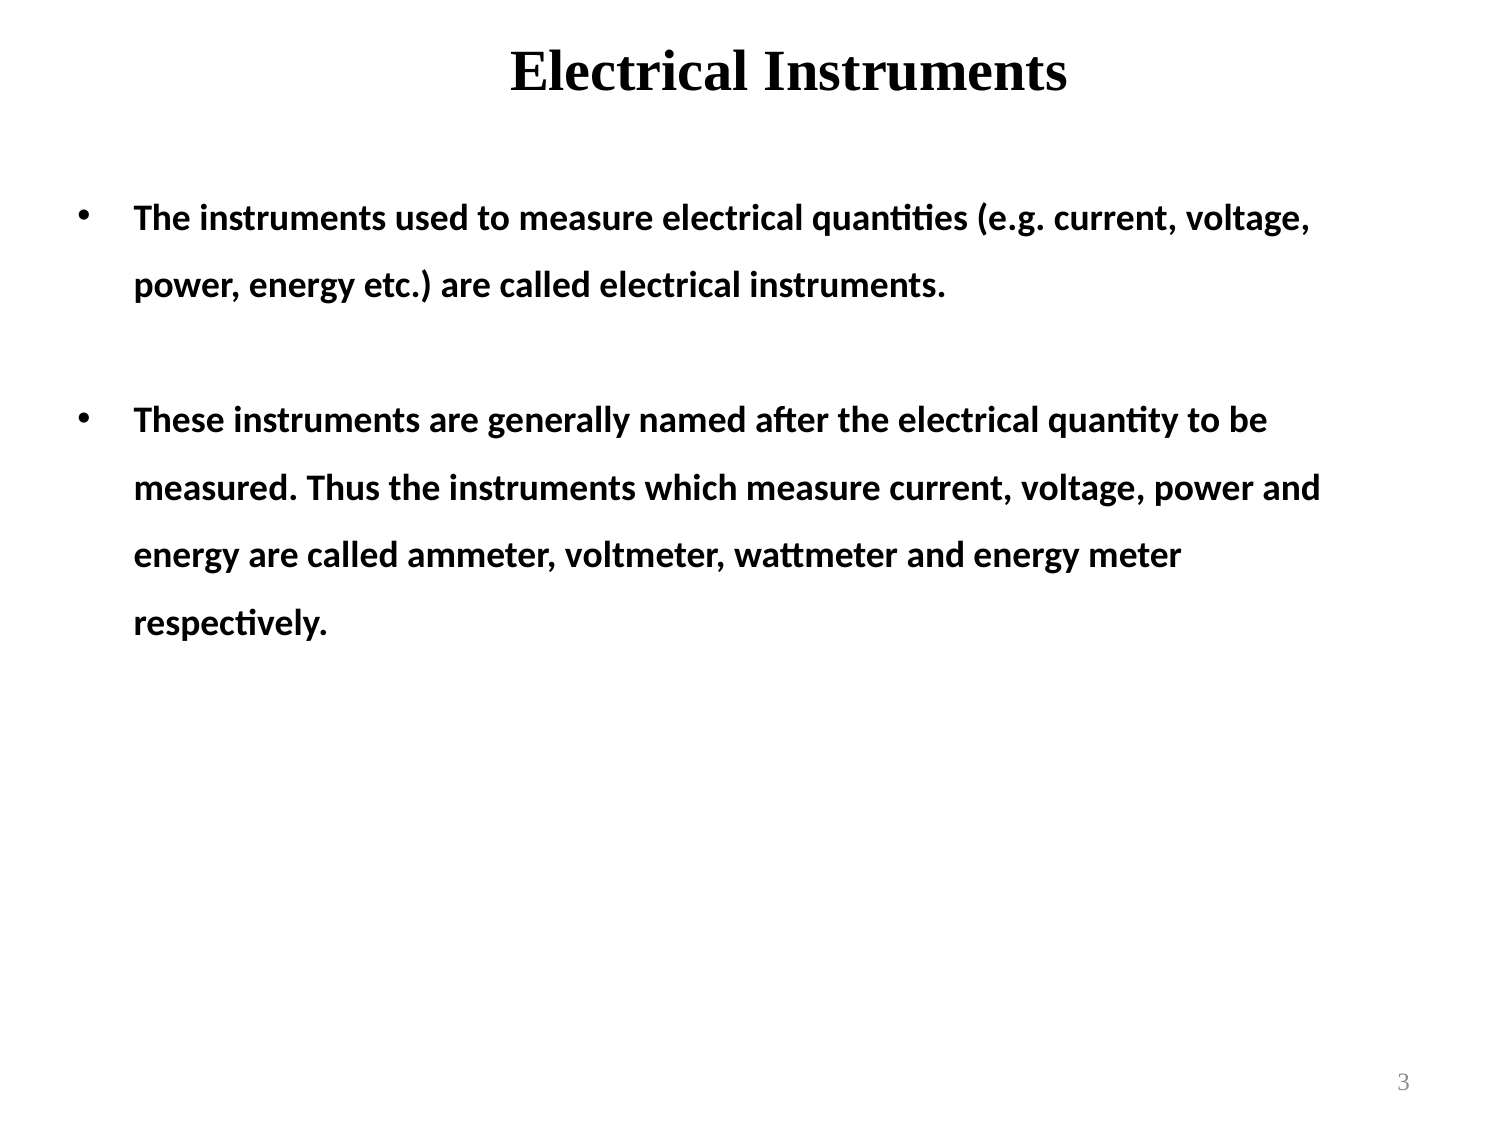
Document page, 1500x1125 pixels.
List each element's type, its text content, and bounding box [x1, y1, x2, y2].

text_box The instruments used to measure electrical quantities (e.g. current, voltage, power, energy etc.) are called electrical instruments. These instruments are generally named after the electrical quantity to be measured. Thus the instruments which measure current, voltage, power and energy are called ammeter, voltmeter, wattmeter and energy meter respectively. [62, 162, 1388, 650]
text_box Electrical Instruments [225, 24, 1354, 110]
slide_number 3 [1074, 1042, 1425, 1103]
